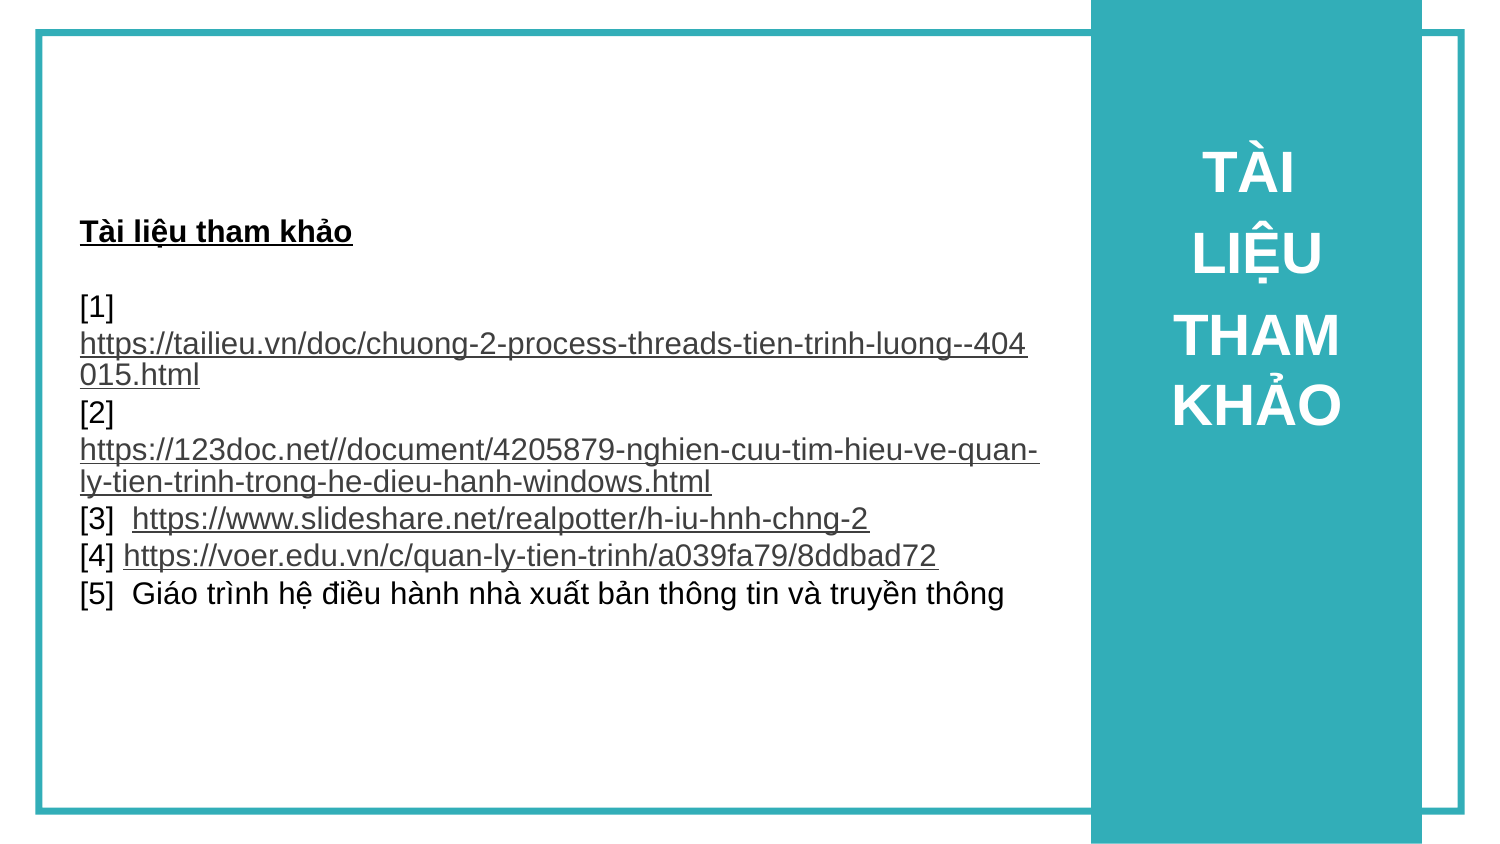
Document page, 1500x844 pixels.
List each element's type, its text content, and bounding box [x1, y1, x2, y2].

text_box [1089, 0, 1424, 844]
text_box TÀI LIỆU THAM KHẢO [1109, 126, 1405, 623]
text_box [33, 27, 1089, 817]
text_box Tài liệu tham khảo [1] https://tailieu.vn/doc/chuong-2-process-threads-tien-trinh-luong--404015.html [2] https://123doc.net//document/4205879-nghien-cuu-tim-hieu-ve-quan-ly-tien-trinh-trong-he-dieu-hanh-windows.html [3] https://www.slideshare.net/realpotter/h-iu-hnh-chng-2 [4] https://voer.edu.vn/c/quan-ly-tien-trinh/a039fa79/8ddbad72 [5] Giáo trình hệ điều hành nhà xuất bản thông tin và truyền thông [64, 203, 1058, 556]
text_box [1424, 27, 1467, 817]
